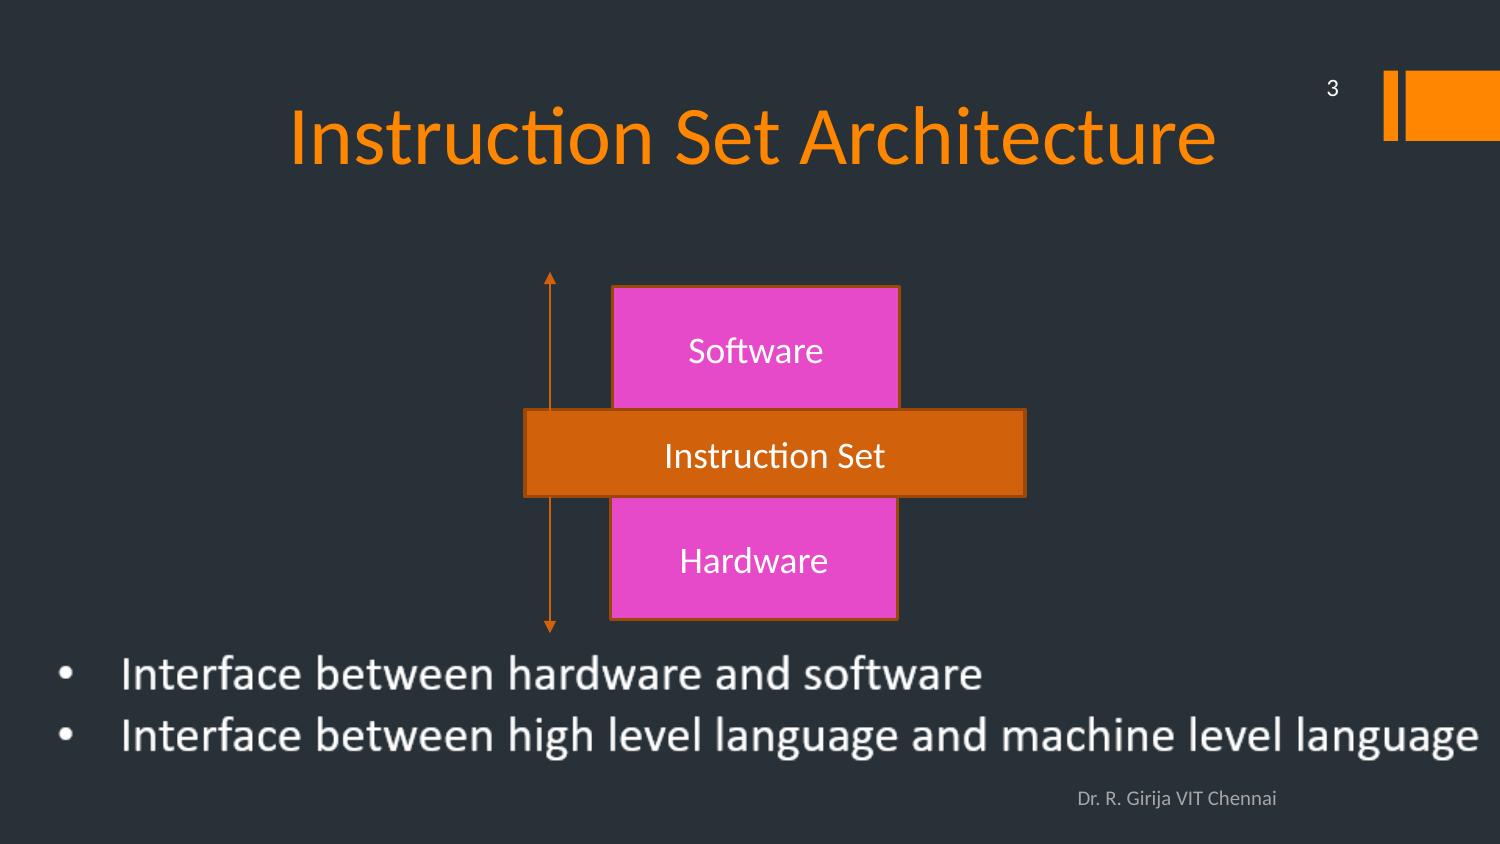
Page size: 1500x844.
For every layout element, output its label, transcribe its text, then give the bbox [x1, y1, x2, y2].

title Instruction Set Architecture [154, 46, 1355, 189]
picture [29, 638, 1500, 779]
footer Dr. R. Girija VIT Chennai [1062, 790, 1431, 822]
text_box Software [611, 285, 901, 411]
text_box Hardware [609, 495, 899, 621]
slide_number 3 [1199, 67, 1355, 105]
text_box Instruction Set [523, 408, 1027, 498]
